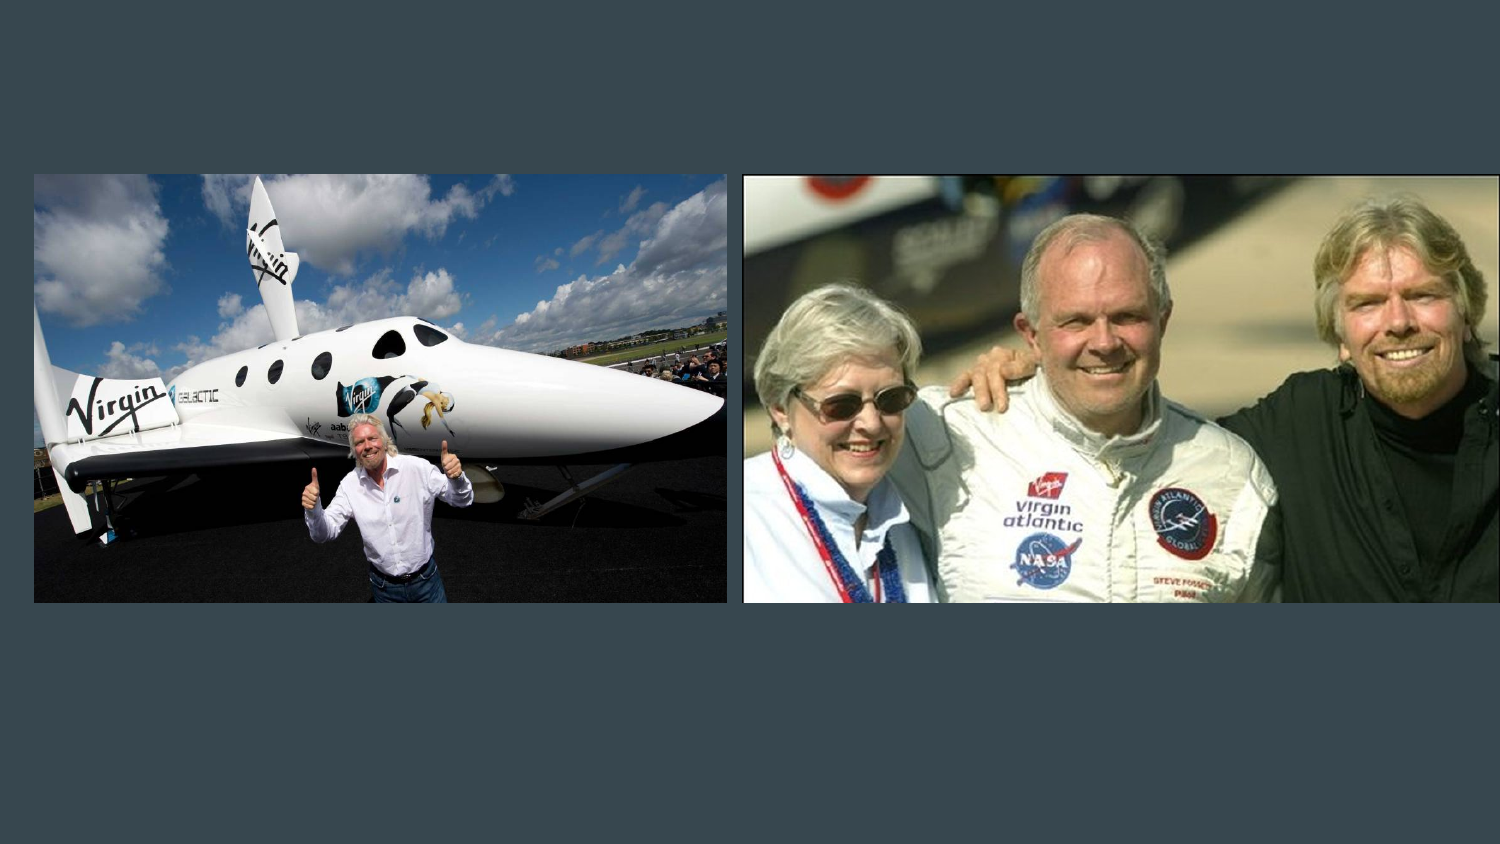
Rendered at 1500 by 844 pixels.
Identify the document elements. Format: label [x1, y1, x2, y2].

picture [741, 174, 1500, 603]
picture [34, 174, 727, 603]
